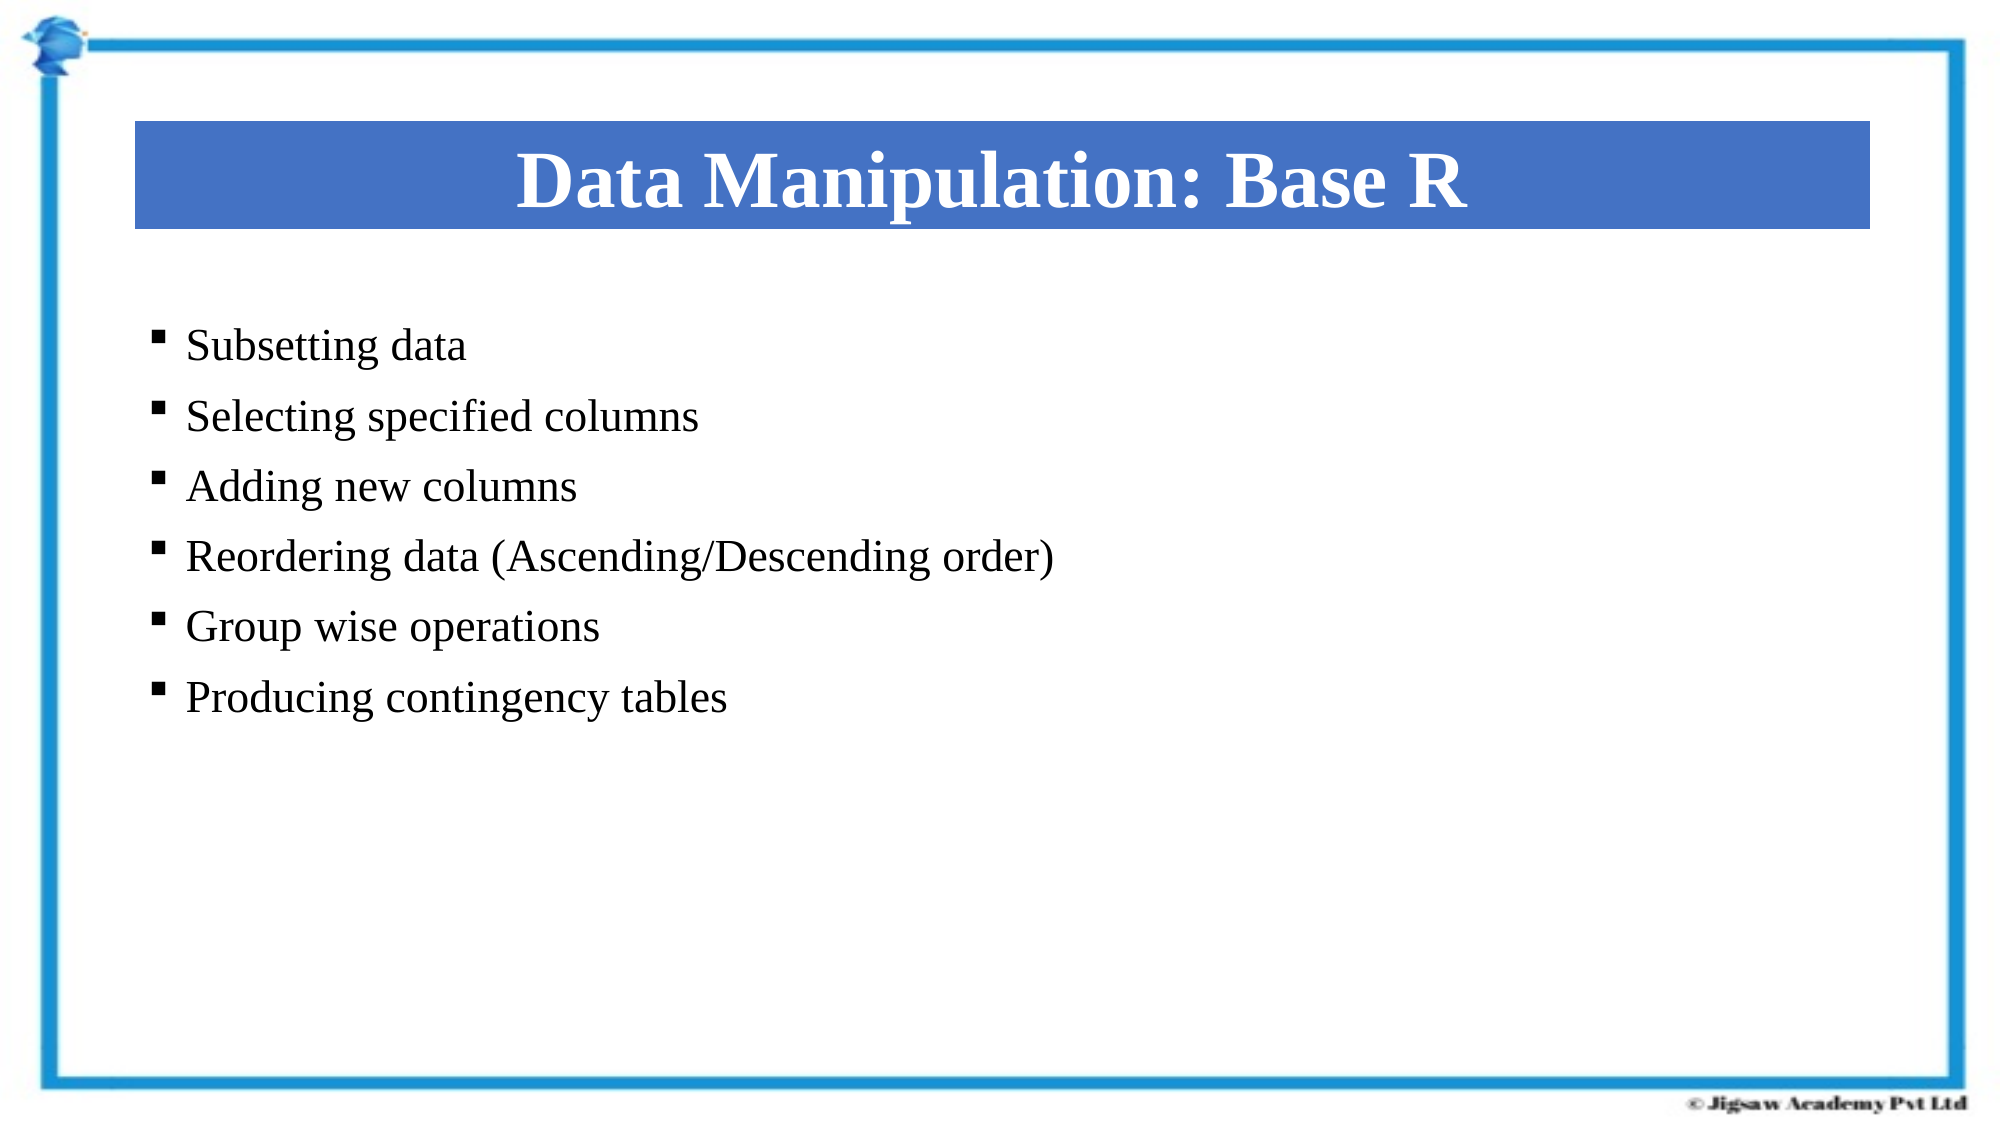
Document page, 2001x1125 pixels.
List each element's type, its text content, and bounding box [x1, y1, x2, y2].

subtitle Subsetting data Selecting specified columns Adding new columns Reordering data (Ascending/Descending order) Group wise operations Producing contingency tables [133, 264, 1375, 993]
picture [0, 0, 2000, 1125]
text_box Data Manipulation: Base R [132, 118, 1873, 232]
